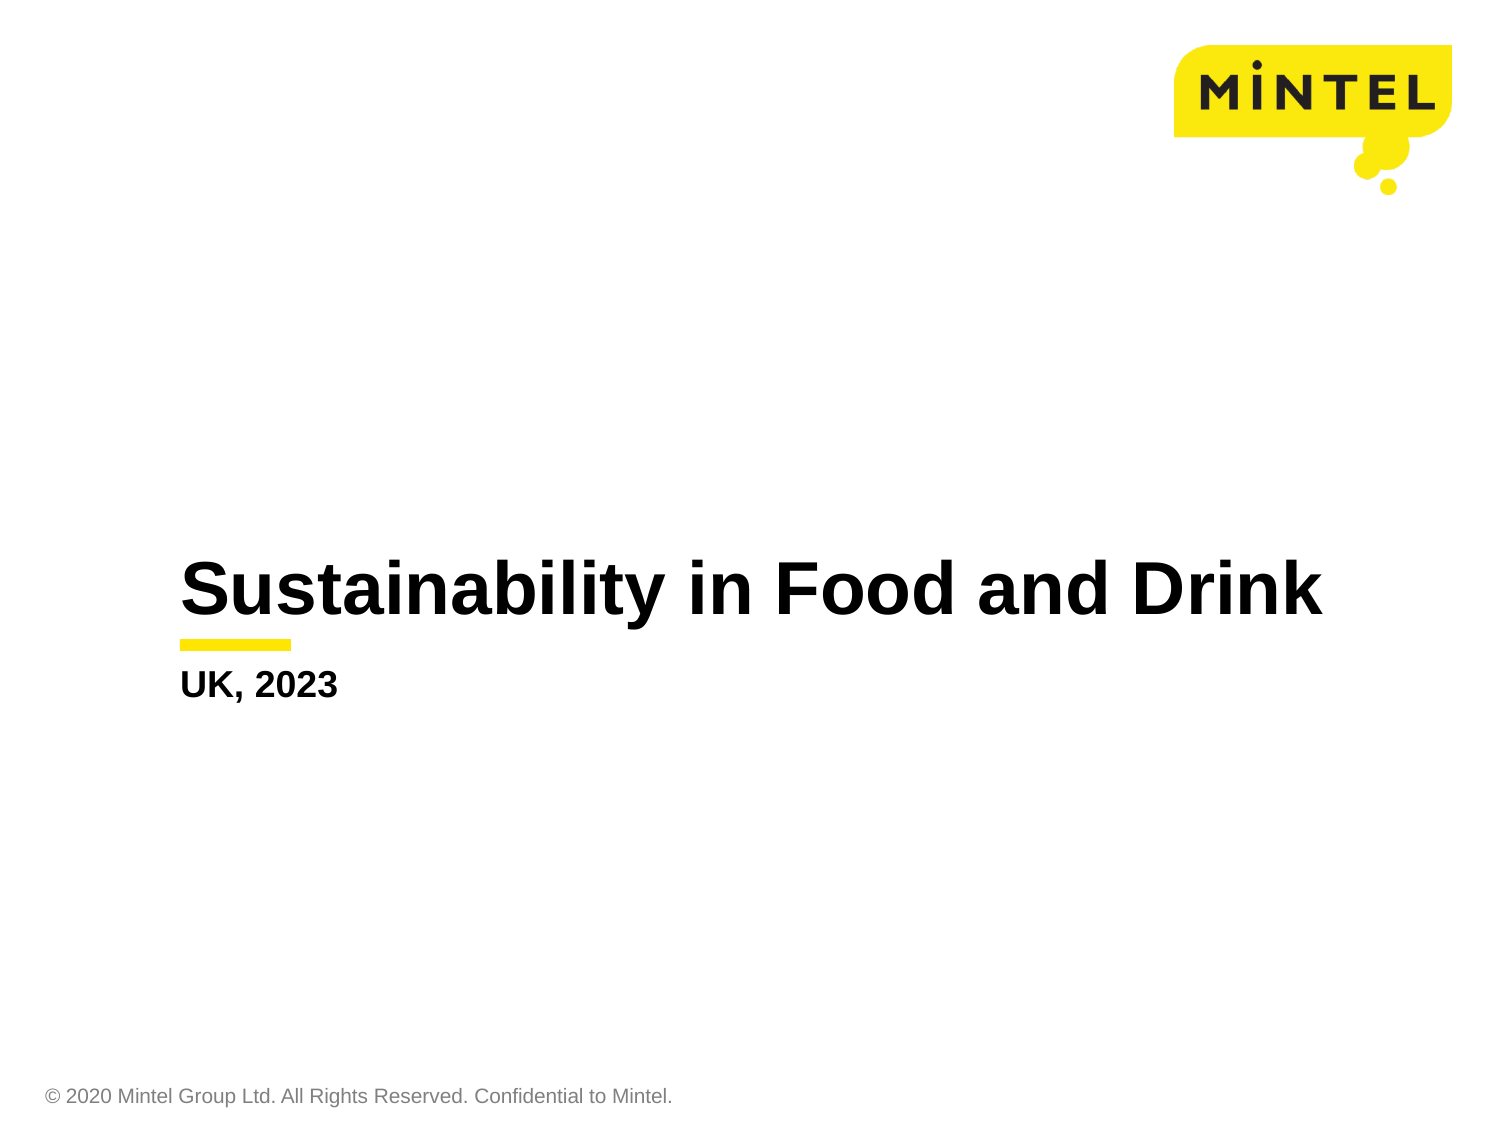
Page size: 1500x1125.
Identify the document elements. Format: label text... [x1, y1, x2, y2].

picture [1174, 45, 1452, 195]
list UK, 2023 [179, 659, 750, 900]
title Sustainability in Food and Drink [179, 537, 1425, 630]
